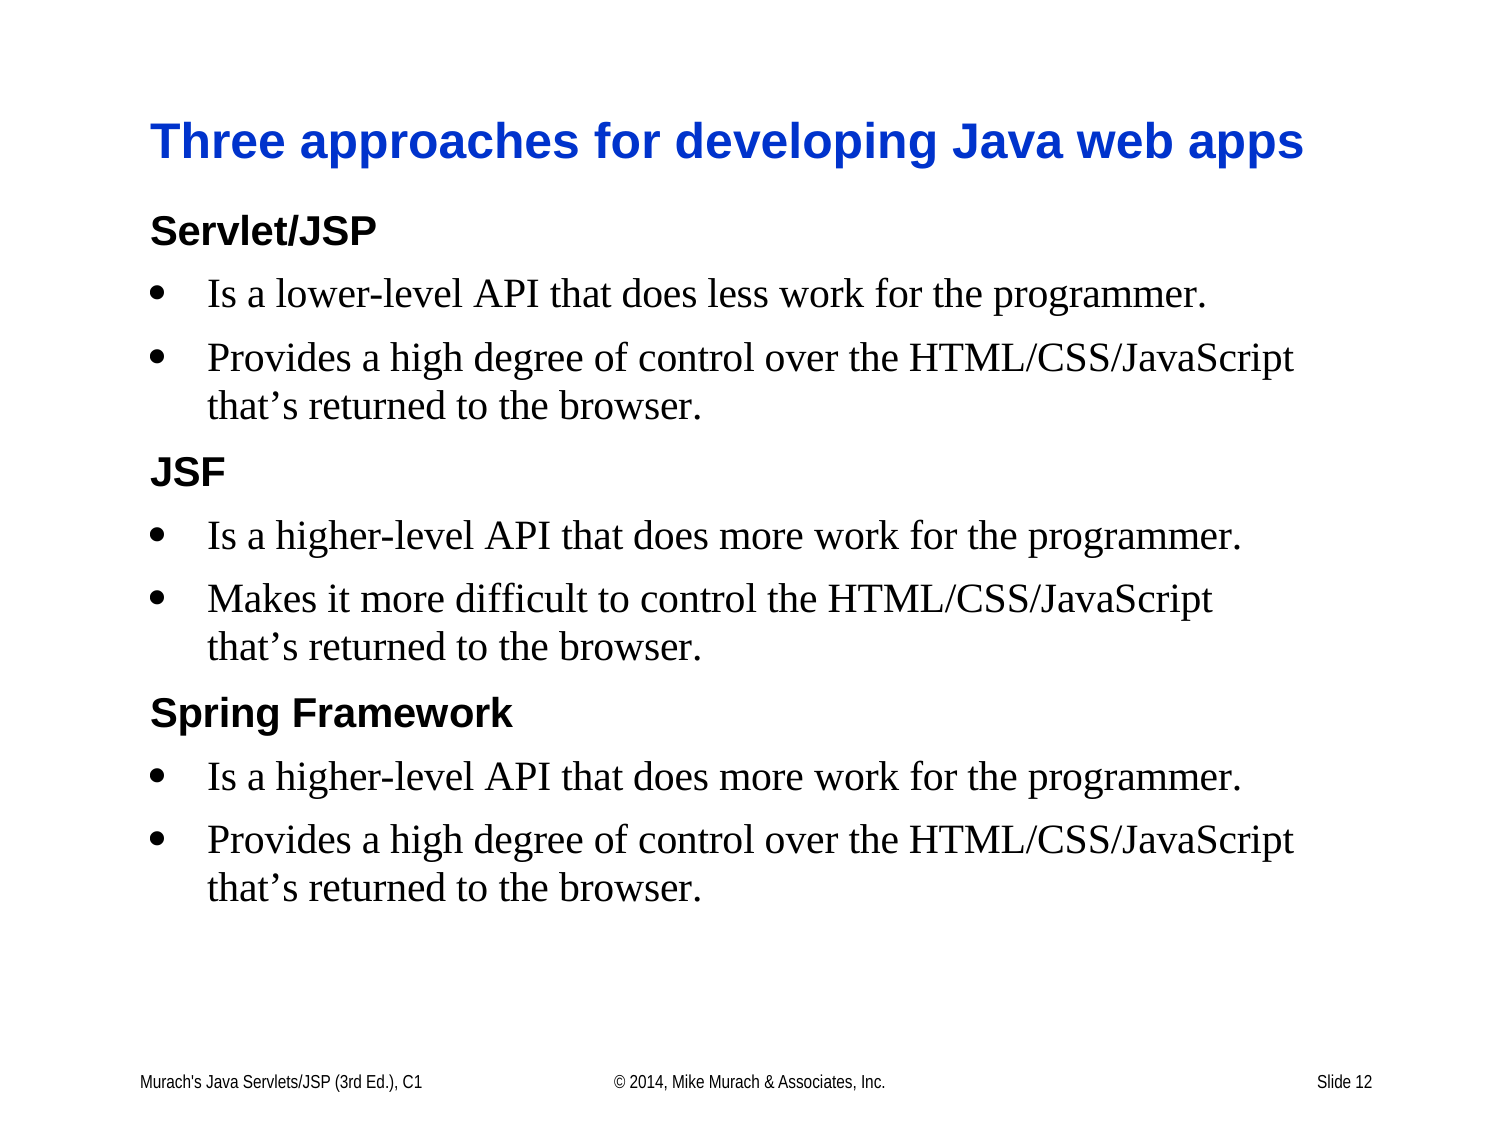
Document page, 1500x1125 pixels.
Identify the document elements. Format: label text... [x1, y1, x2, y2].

slide_number Murach's Java Servlets/JSP (3rd Ed.), C1 [125, 1025, 474, 1100]
footer © 2014, Mike Murach & Associates, Inc. [474, 1025, 1025, 1100]
slide_number Slide 12 [1074, 1025, 1388, 1100]
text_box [149, 187, 1348, 925]
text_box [149, 112, 1348, 183]
